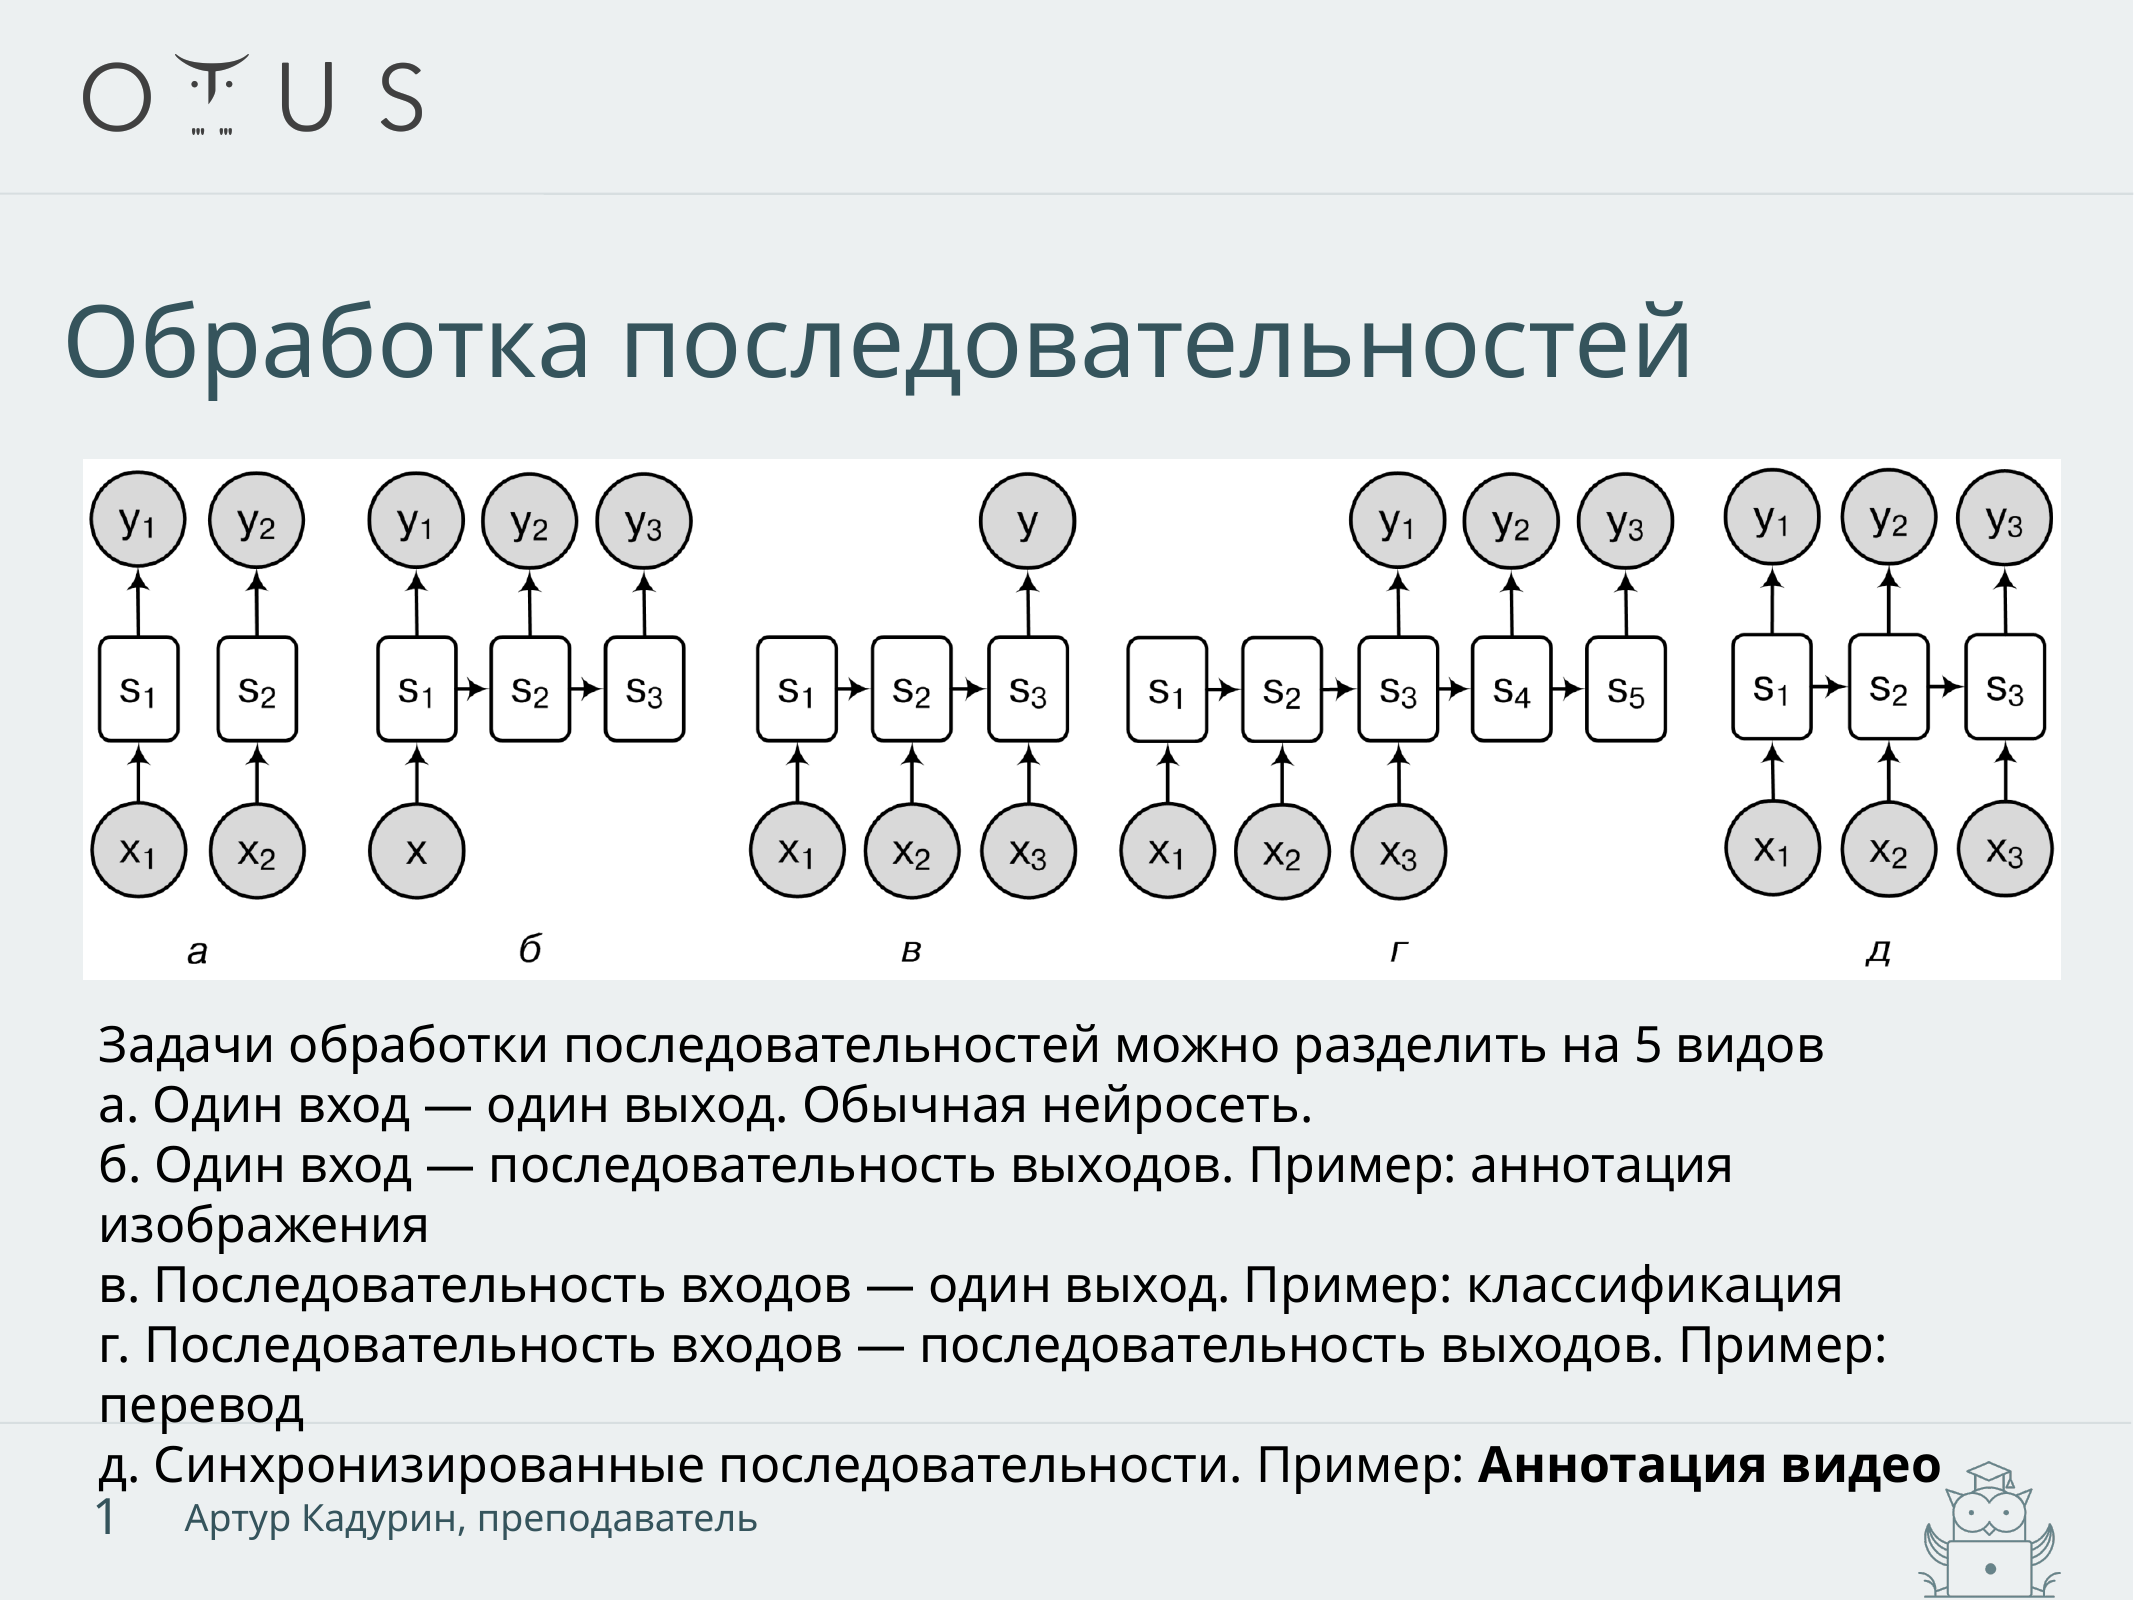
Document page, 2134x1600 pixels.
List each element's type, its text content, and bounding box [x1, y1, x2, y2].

text_box 1 [83, 1500, 143, 1553]
text_box Обработка последовательностей [54, 269, 1706, 406]
picture [83, 54, 422, 135]
text_box Артур Кадурин, преподаватель [176, 1500, 768, 1548]
picture [1918, 1461, 2061, 1598]
picture [83, 459, 2061, 980]
text_box Задачи обработки последовательностей можно разделить на 5 видов а. Один вход — один выход. Обычная нейросеть. б. Один вход — последовательность выходов. Пример: аннотация изображения в. Последовательность входов — один выход. Пример: классификация г. Последовательность входов — последовательность выходов. Пример: перевод д. Синхронизированные последовательности. Пример: Аннотация видео [83, 1005, 2061, 1500]
